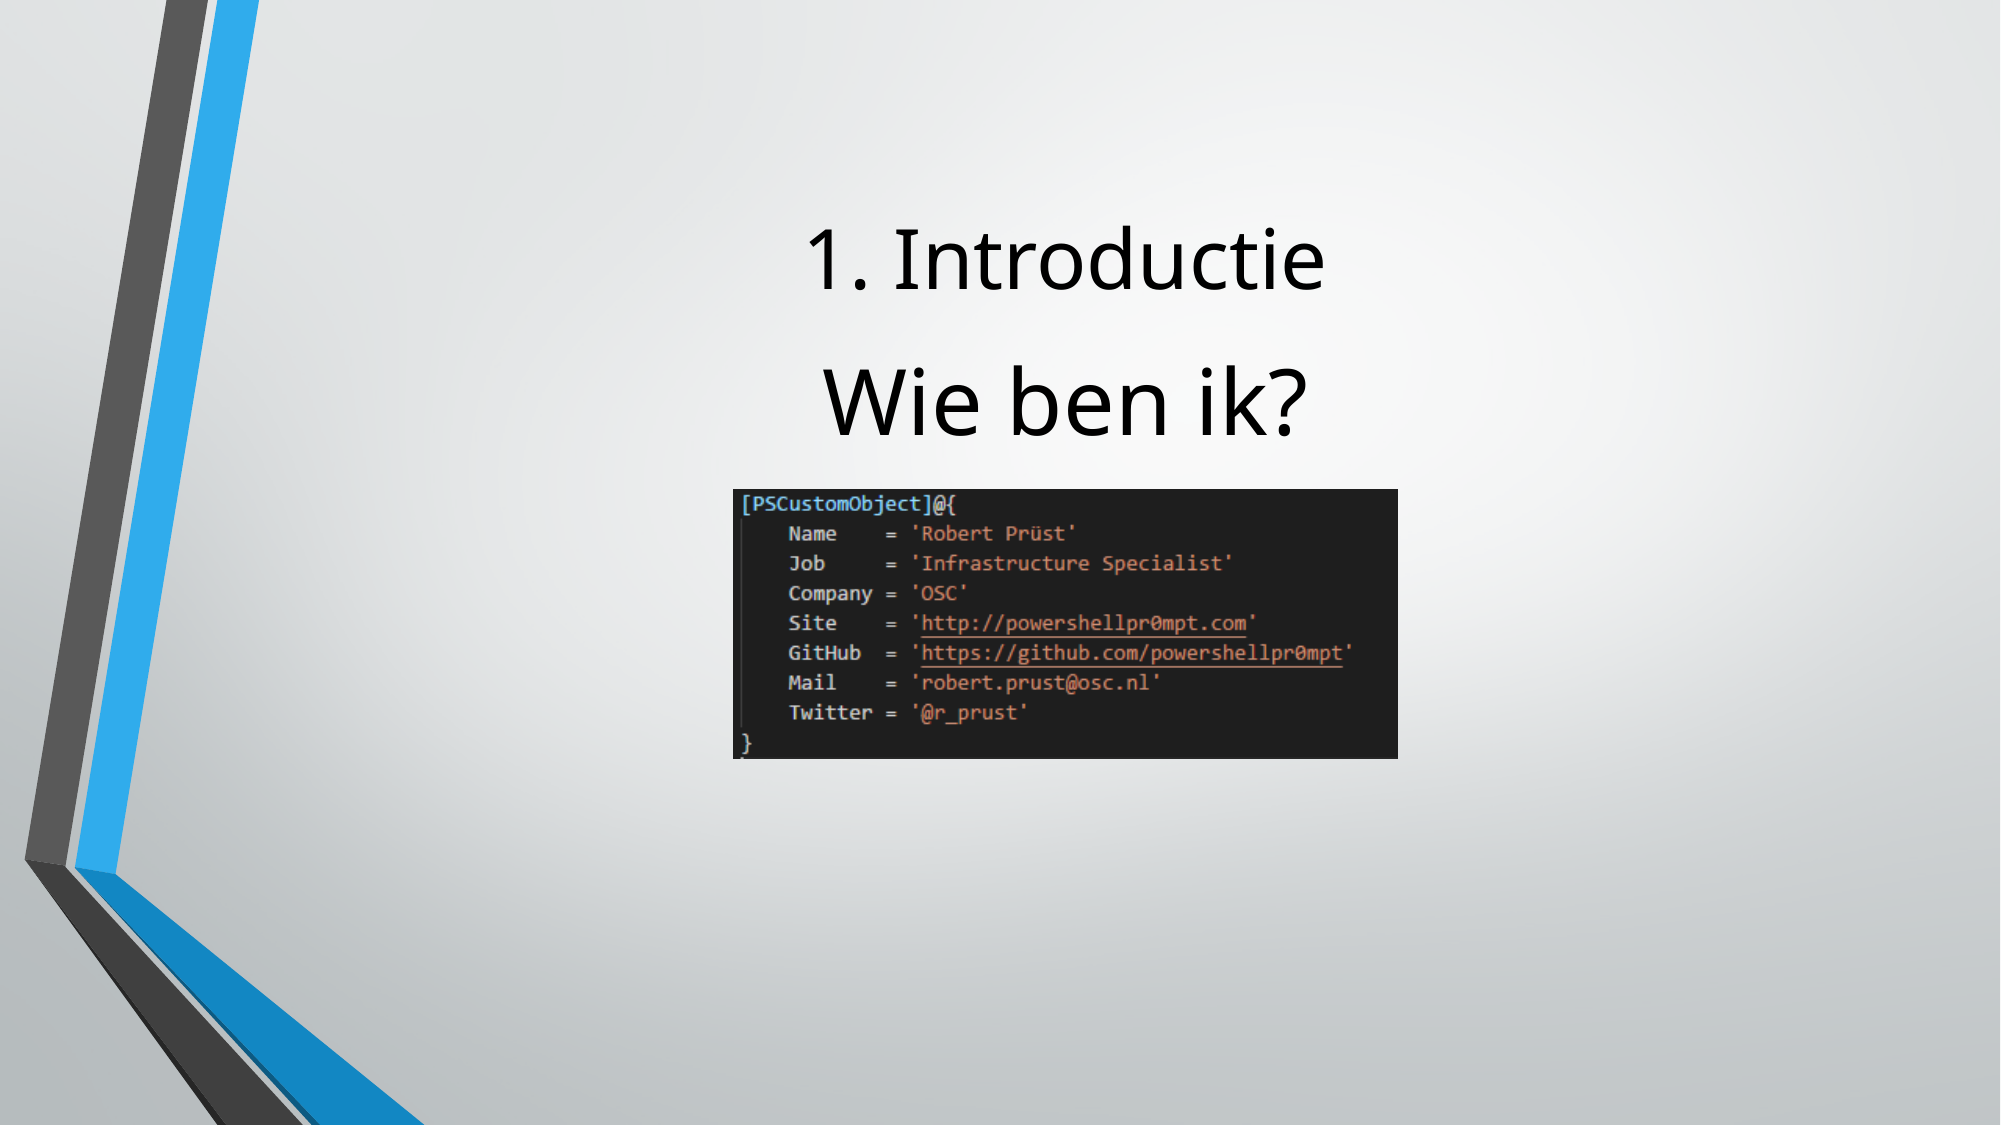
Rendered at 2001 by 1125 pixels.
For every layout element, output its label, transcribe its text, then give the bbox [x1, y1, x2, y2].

text_box Wie ben ik? [748, 336, 1382, 462]
title 1. Introductie [243, 112, 1887, 400]
picture [732, 489, 1398, 760]
